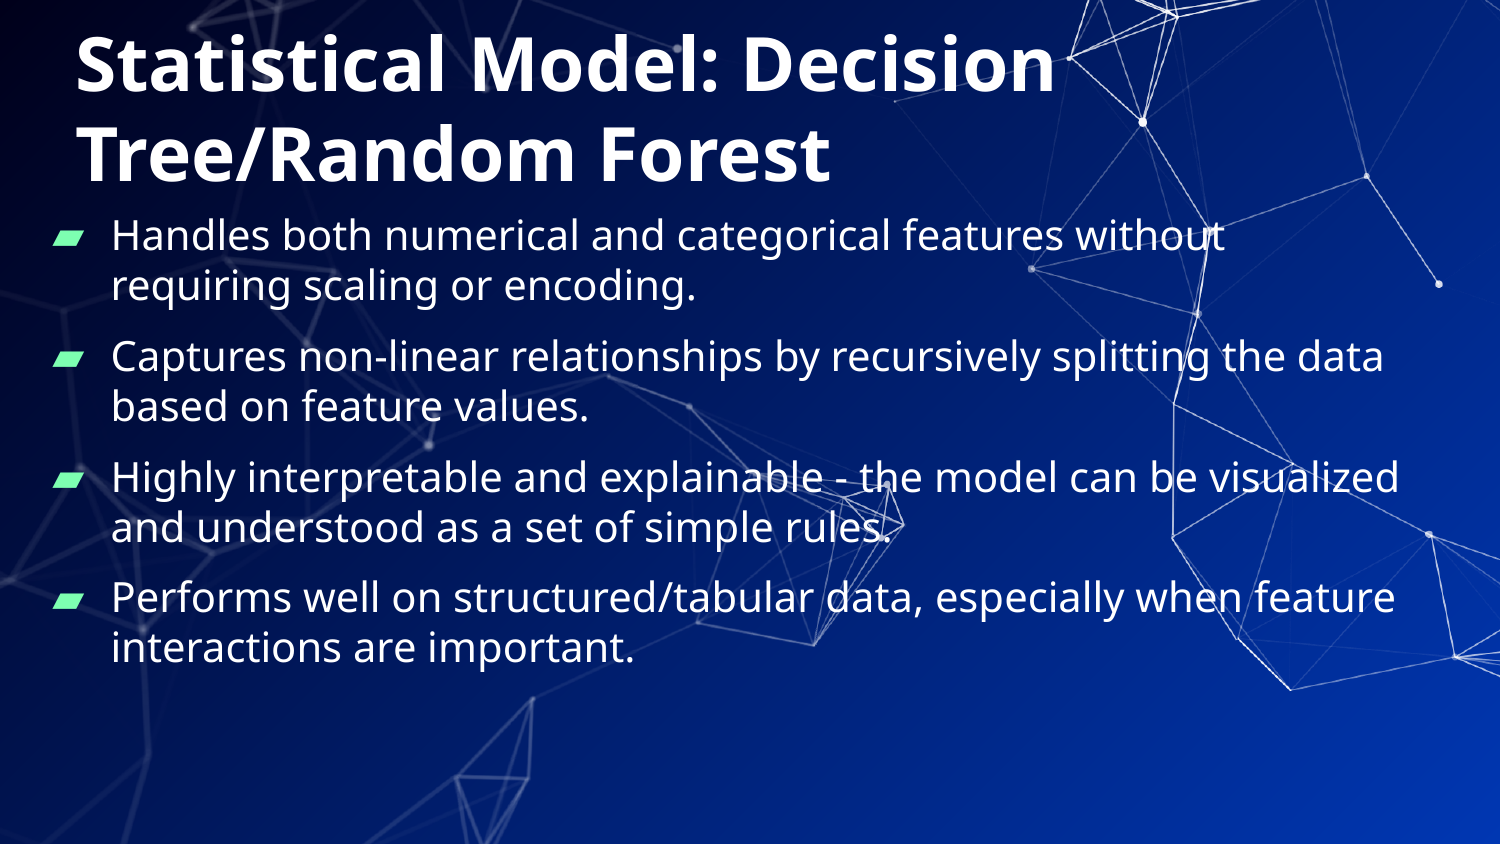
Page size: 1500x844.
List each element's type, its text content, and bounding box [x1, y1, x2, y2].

picture [0, 0, 1500, 844]
title Statistical Model: Decision Tree/Random Forest [75, 20, 1369, 197]
list Handles both numerical and categorical features without requiring scaling or encoding. Captures non-linear relationships by recursively splitting the data based on feature values. Highly interpretable and explainable - the model can be visualized and understood as a set of simple rules. Performs well on structured/tabular data, especially when feature interactions are important. [35, 208, 1408, 807]
